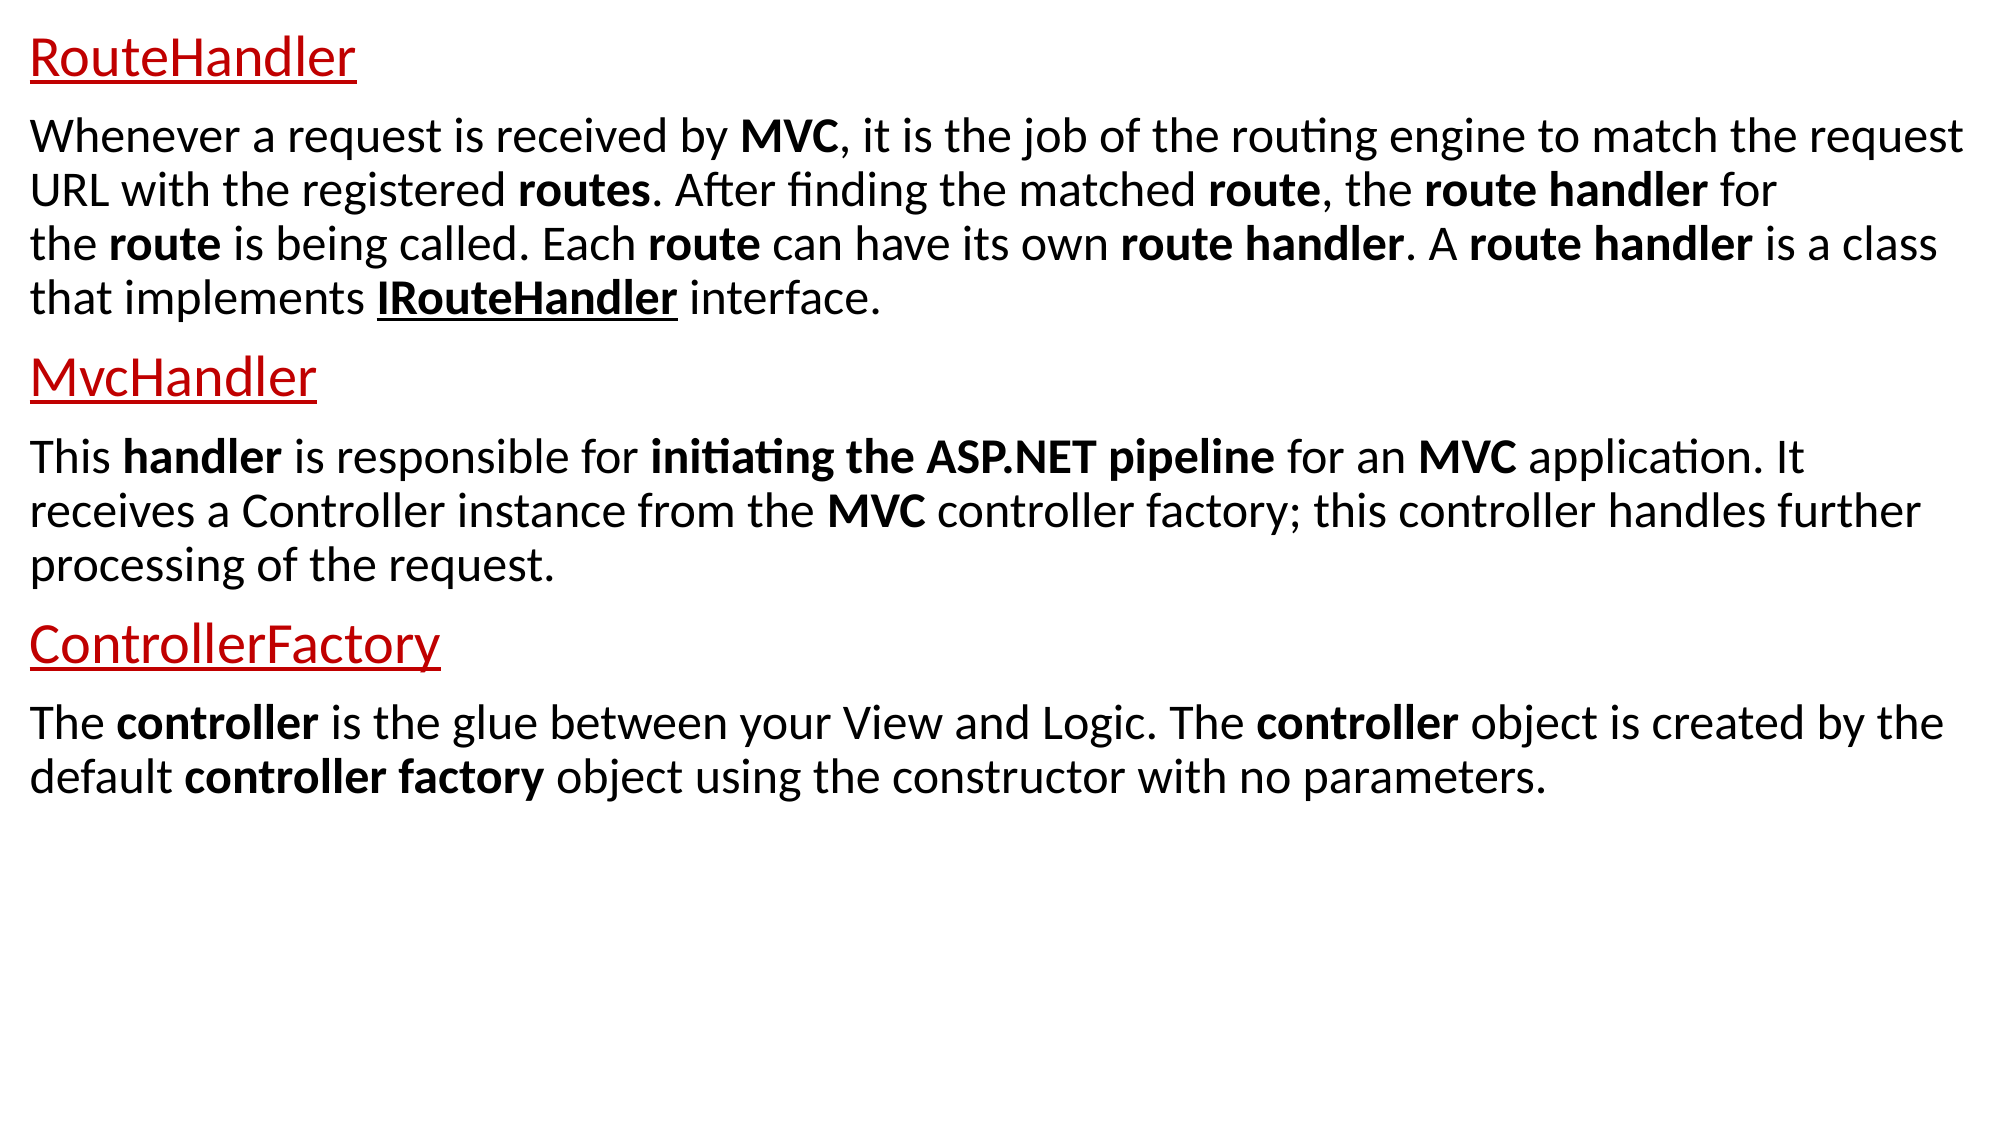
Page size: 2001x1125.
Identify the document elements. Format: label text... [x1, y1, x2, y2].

list RouteHandler Whenever a request is received by MVC, it is the job of the routing engine to match the request URL with the registered routes. After finding the matched route, the route handler for the route is being called. Each route can have its own route handler. A route handler is a class that implements IRouteHandler interface. MvcHandler This handler is responsible for initiating the ASP.NET pipeline for an MVC application. It receives a Controller instance from the MVC controller factory; this controller handles further processing of the request. ControllerFactory The controller is the glue between your View and Logic. The controller object is created by the default controller factory object using the constructor with no parameters. [14, 18, 1982, 1111]
